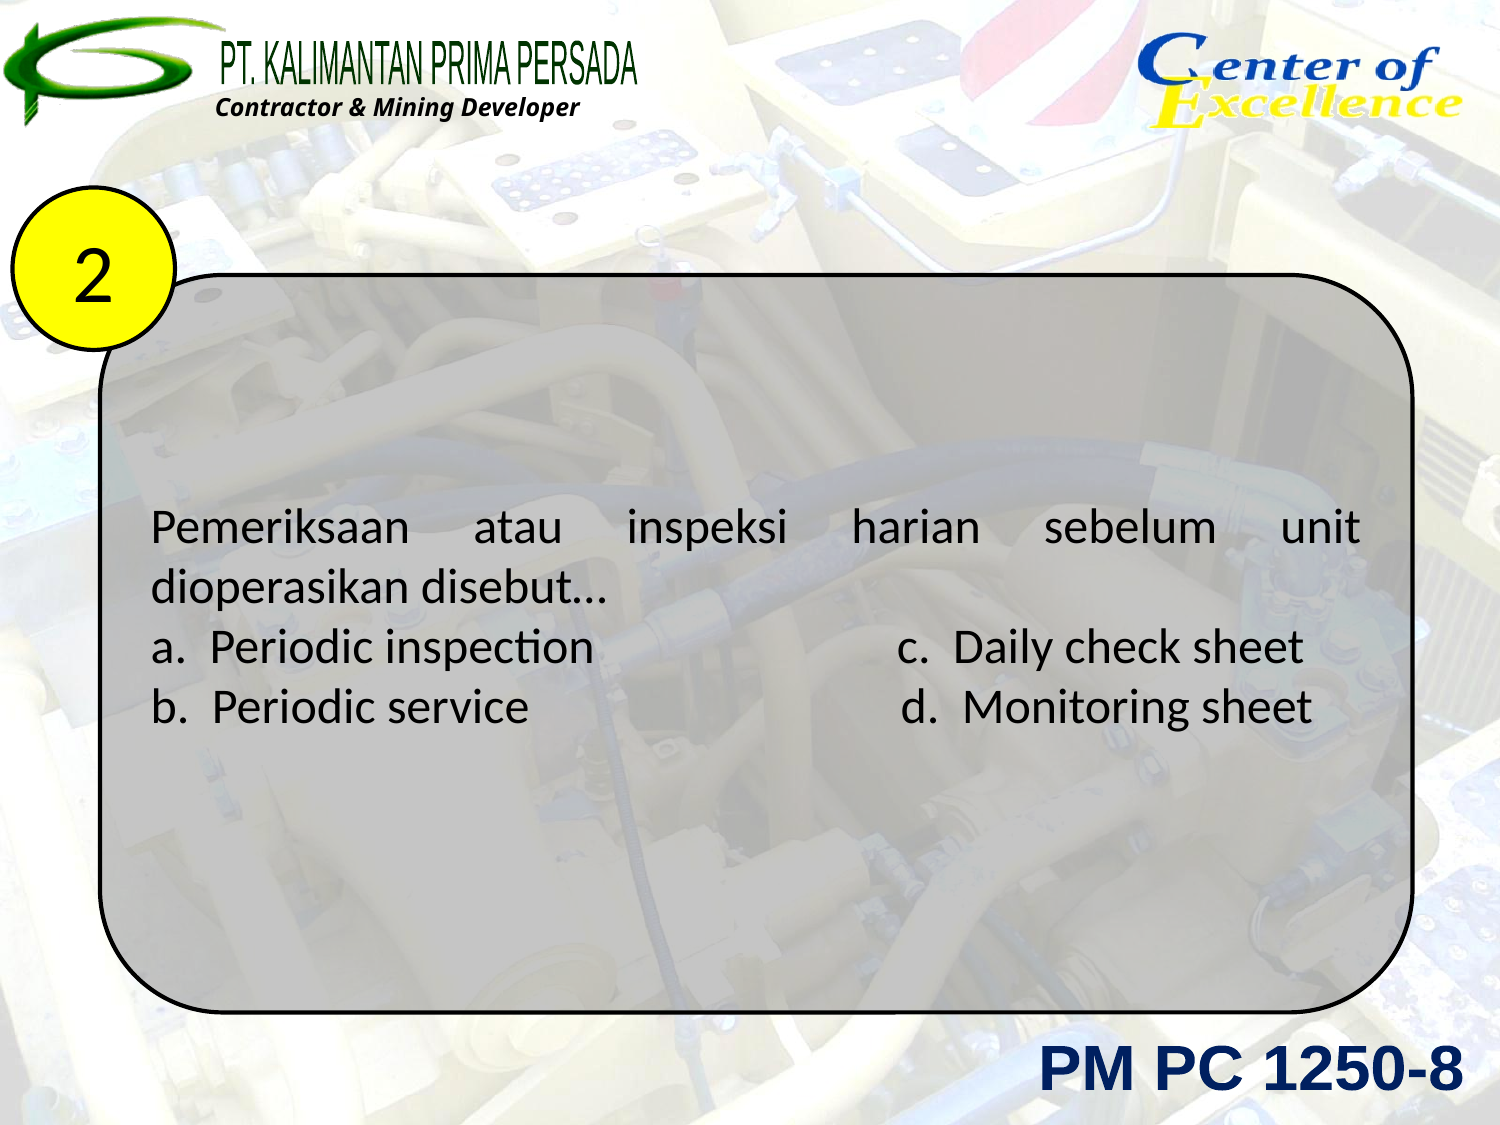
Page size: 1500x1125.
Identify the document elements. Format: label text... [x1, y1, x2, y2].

text_box 2 [10, 185, 178, 353]
text_box Pemeriksaan atau inspeksi harian sebelum unit dioperasikan disebut… a. Periodic inspection c. Daily check sheet b. Periodic service d. Monitoring sheet [97, 272, 1415, 1015]
picture [0, 0, 1500, 1125]
